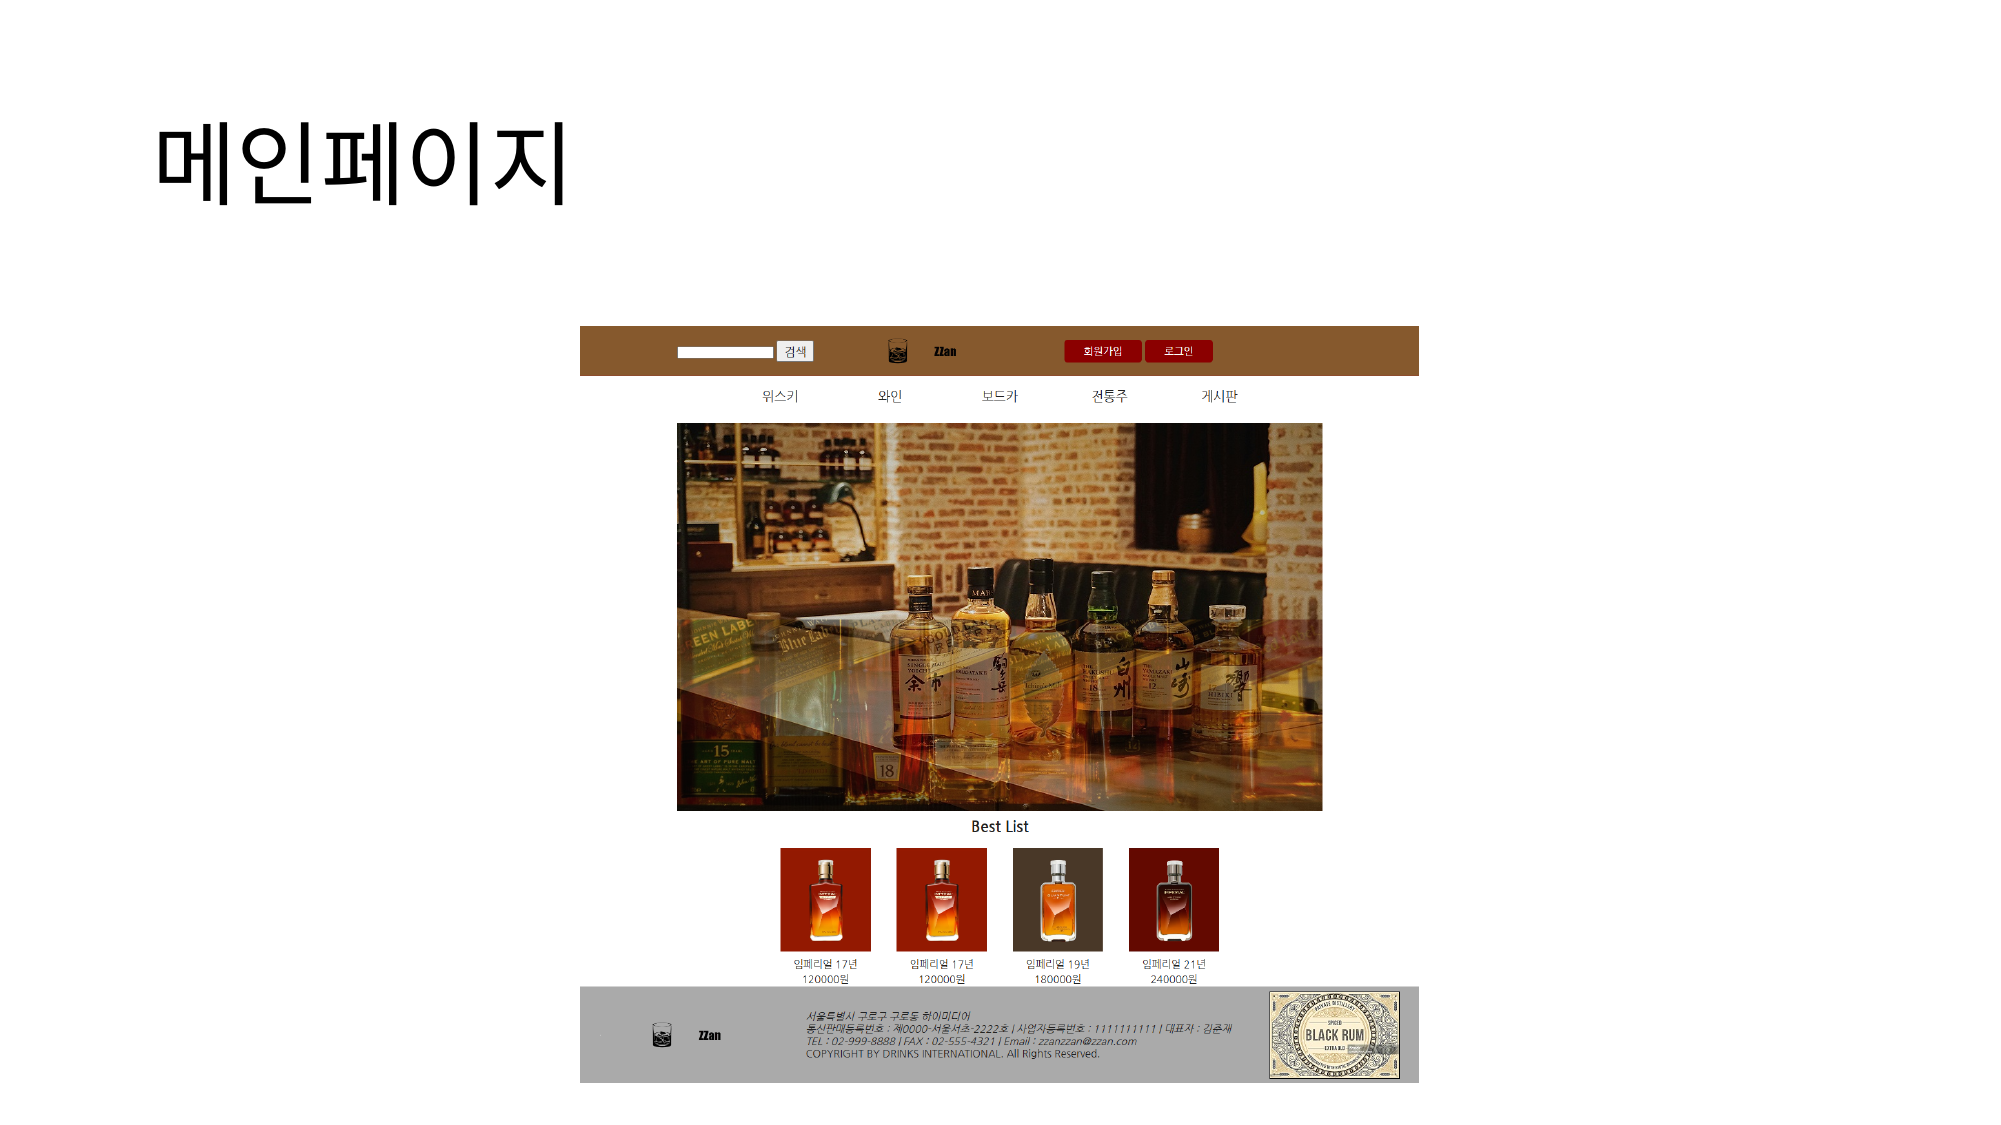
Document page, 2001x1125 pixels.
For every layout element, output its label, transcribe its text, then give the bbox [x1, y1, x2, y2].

title 메인페이지 [137, 59, 1863, 278]
picture [580, 326, 1420, 1083]
